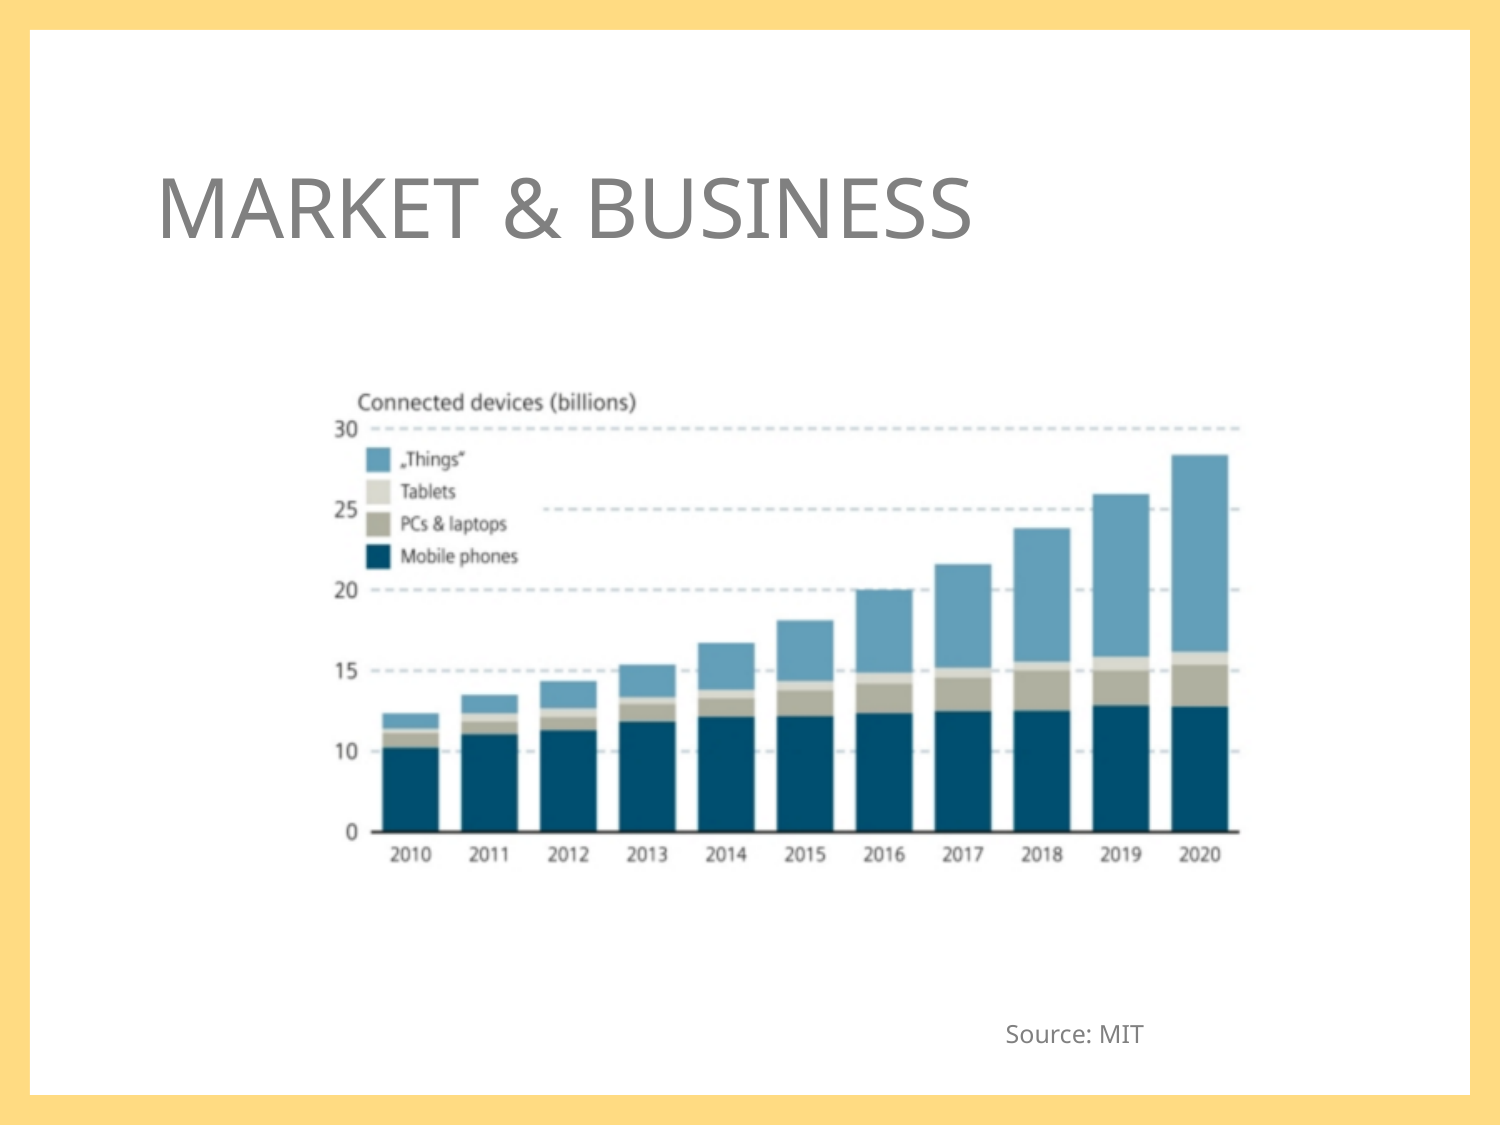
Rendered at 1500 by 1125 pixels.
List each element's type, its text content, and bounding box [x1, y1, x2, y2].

picture [312, 374, 1260, 875]
title MARKET & BUSINESS [140, 99, 1356, 323]
text_box Source: MIT [990, 1014, 1356, 1069]
